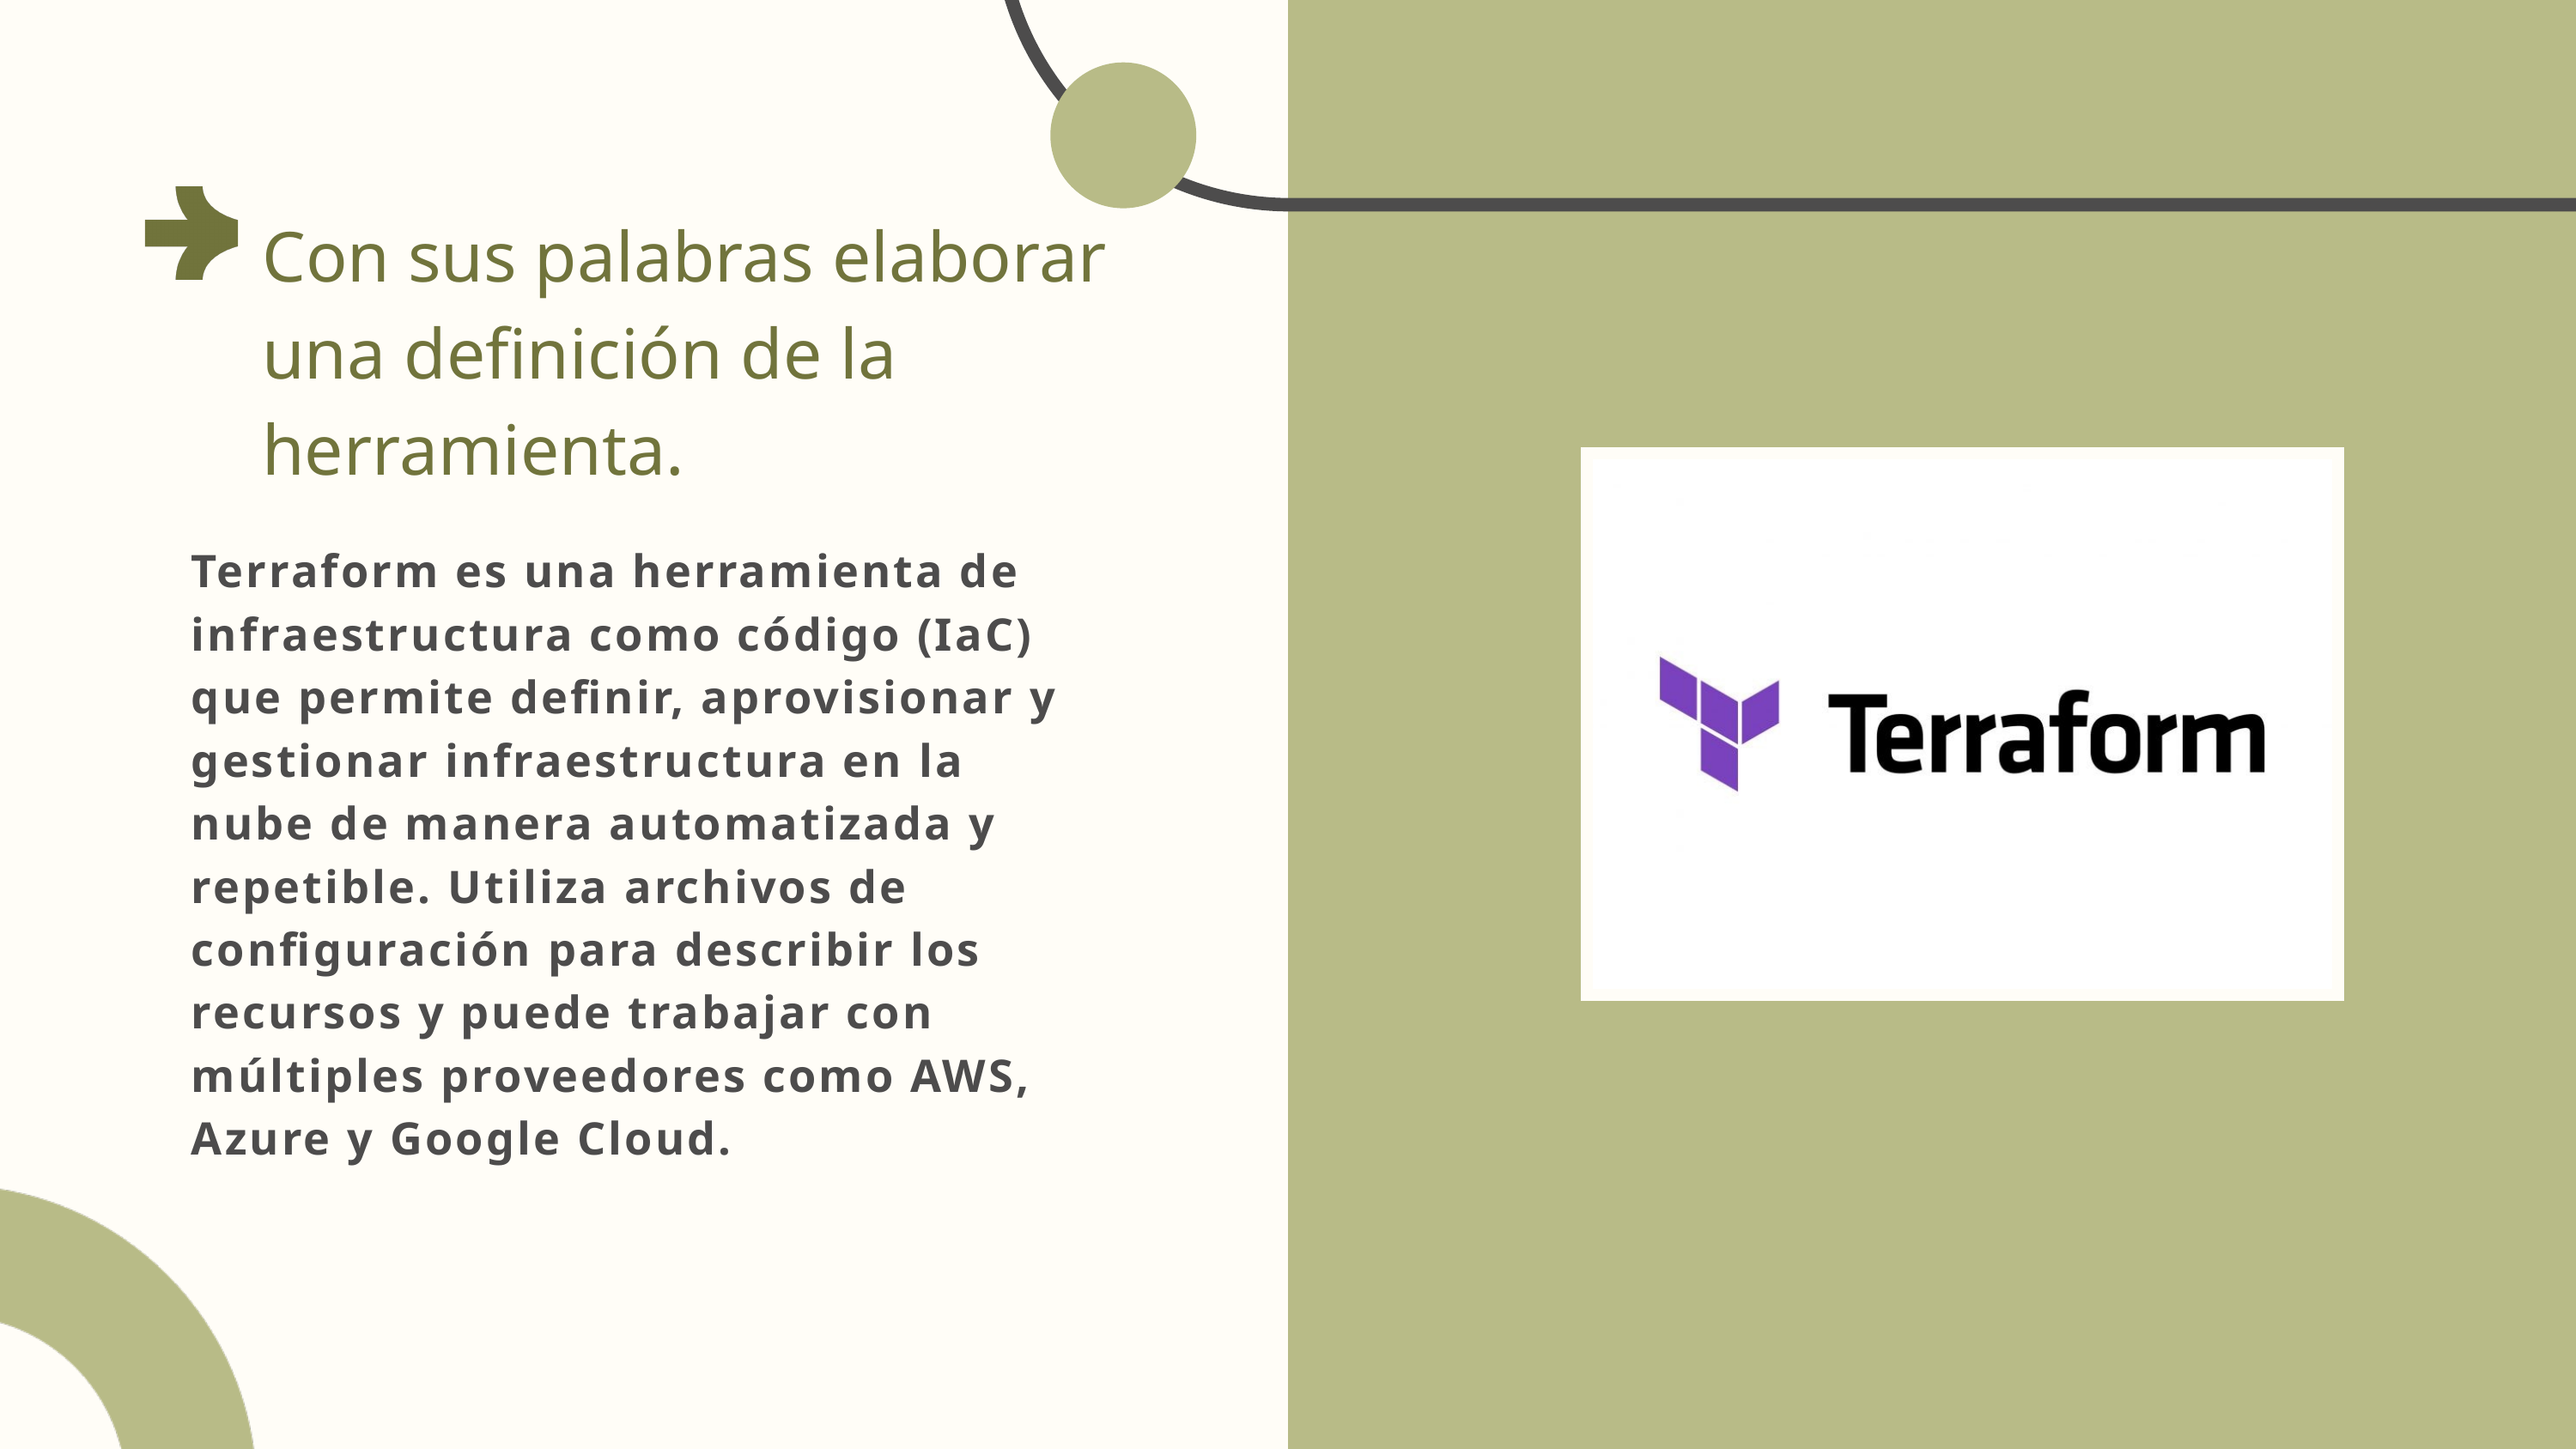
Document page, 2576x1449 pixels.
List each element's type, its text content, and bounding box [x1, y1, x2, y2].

text_box Con sus palabras elaborar una definición de la herramienta. [262, 198, 1123, 586]
text_box [0, 1185, 257, 1449]
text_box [998, 0, 2576, 205]
text_box Terraform es una herramienta de infraestructura como código (IaC) que permite definir, aprovisionar y gestionar infraestructura en la nube de manera automatizada y repetible. Utiliza archivos de configuración para describir los recursos y puede trabajar con múltiples proveedores como AWS, Azure y Google Cloud. [191, 534, 1081, 1165]
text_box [1586, 452, 2338, 996]
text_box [1128, 215, 2576, 1388]
text_box [144, 186, 239, 280]
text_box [1050, 62, 1197, 209]
